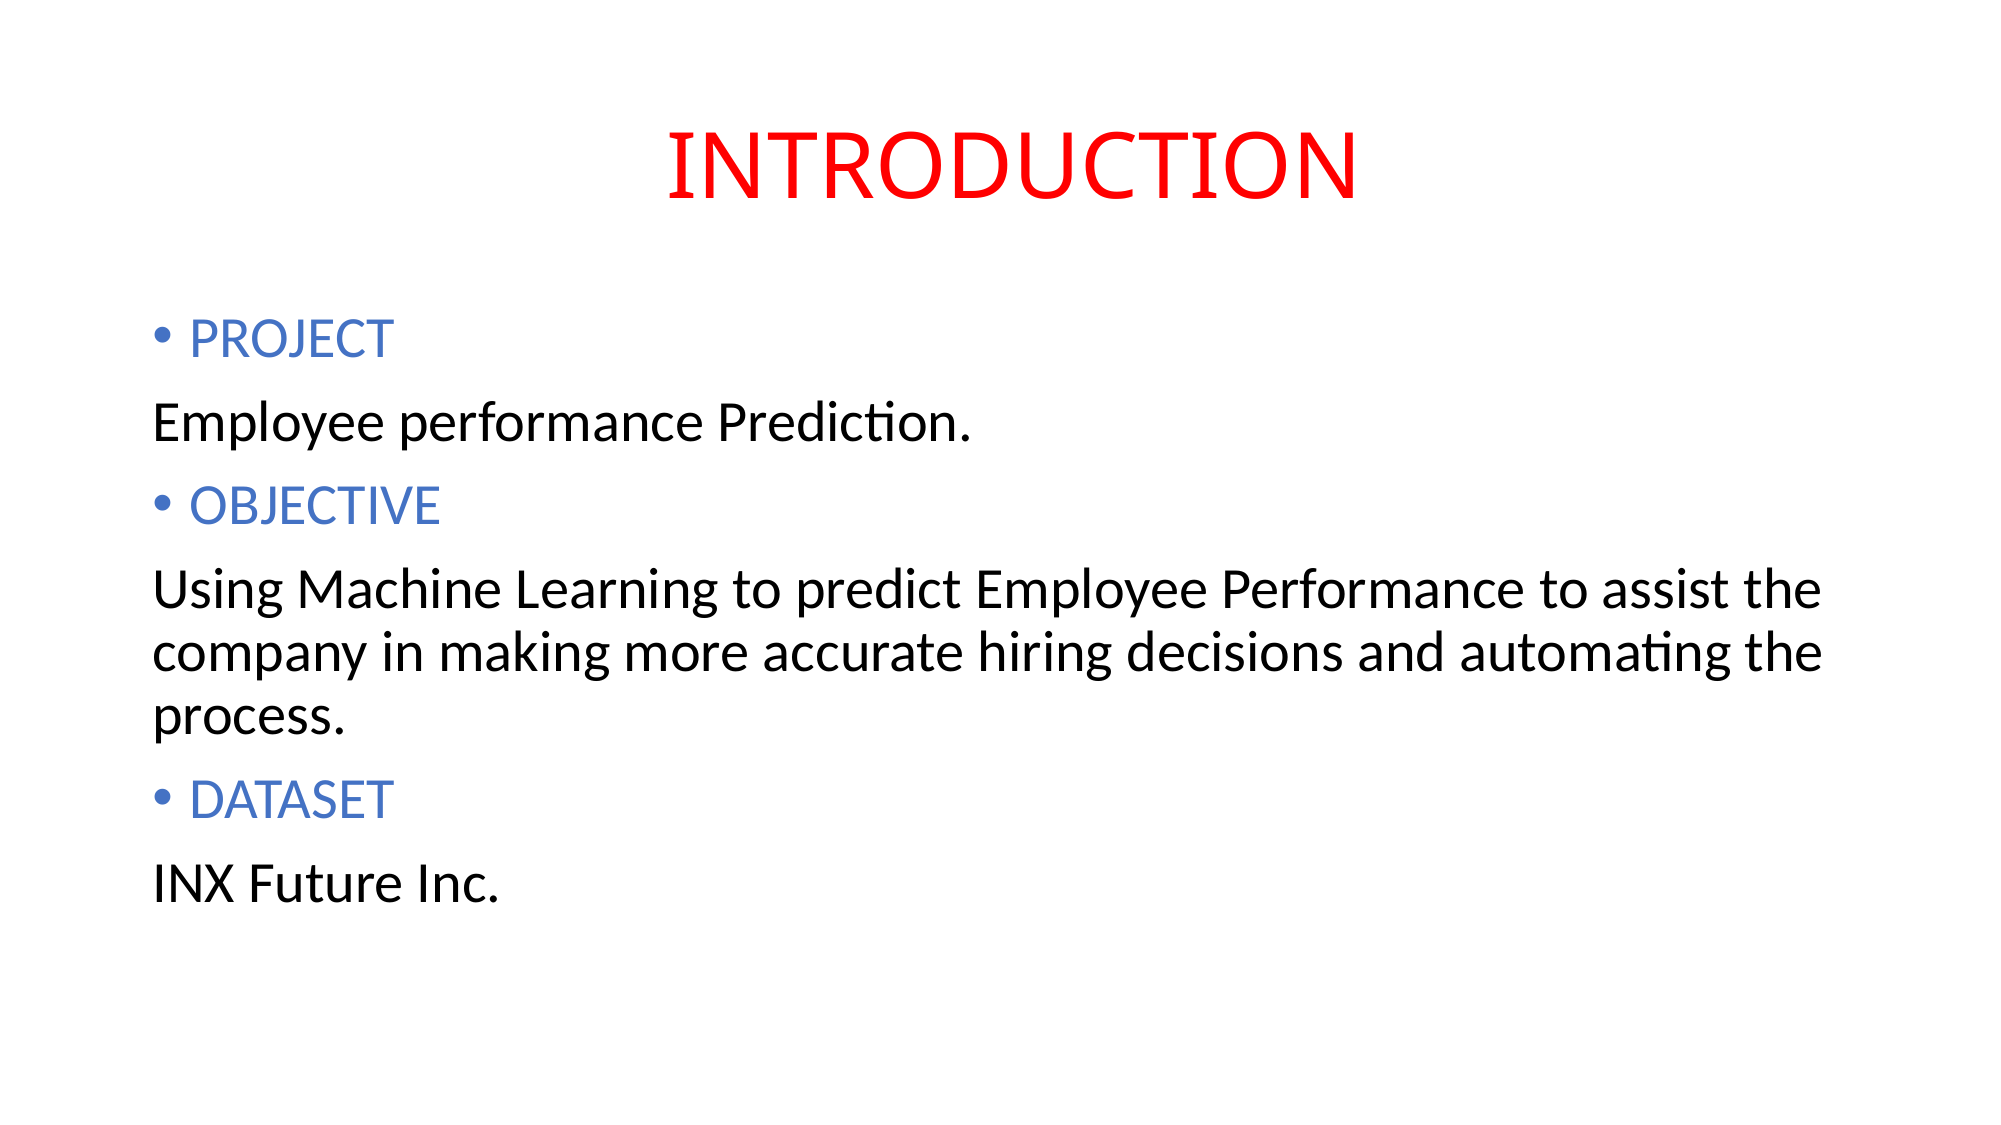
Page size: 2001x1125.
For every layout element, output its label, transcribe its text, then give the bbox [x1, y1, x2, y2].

list PROJECT Employee performance Prediction. OBJECTIVE Using Machine Learning to predict Employee Performance to assist the company in making more accurate hiring decisions and automating the process. DATASET INX Future Inc. [137, 299, 1863, 1014]
title INTRODUCTION [166, 59, 1863, 278]
